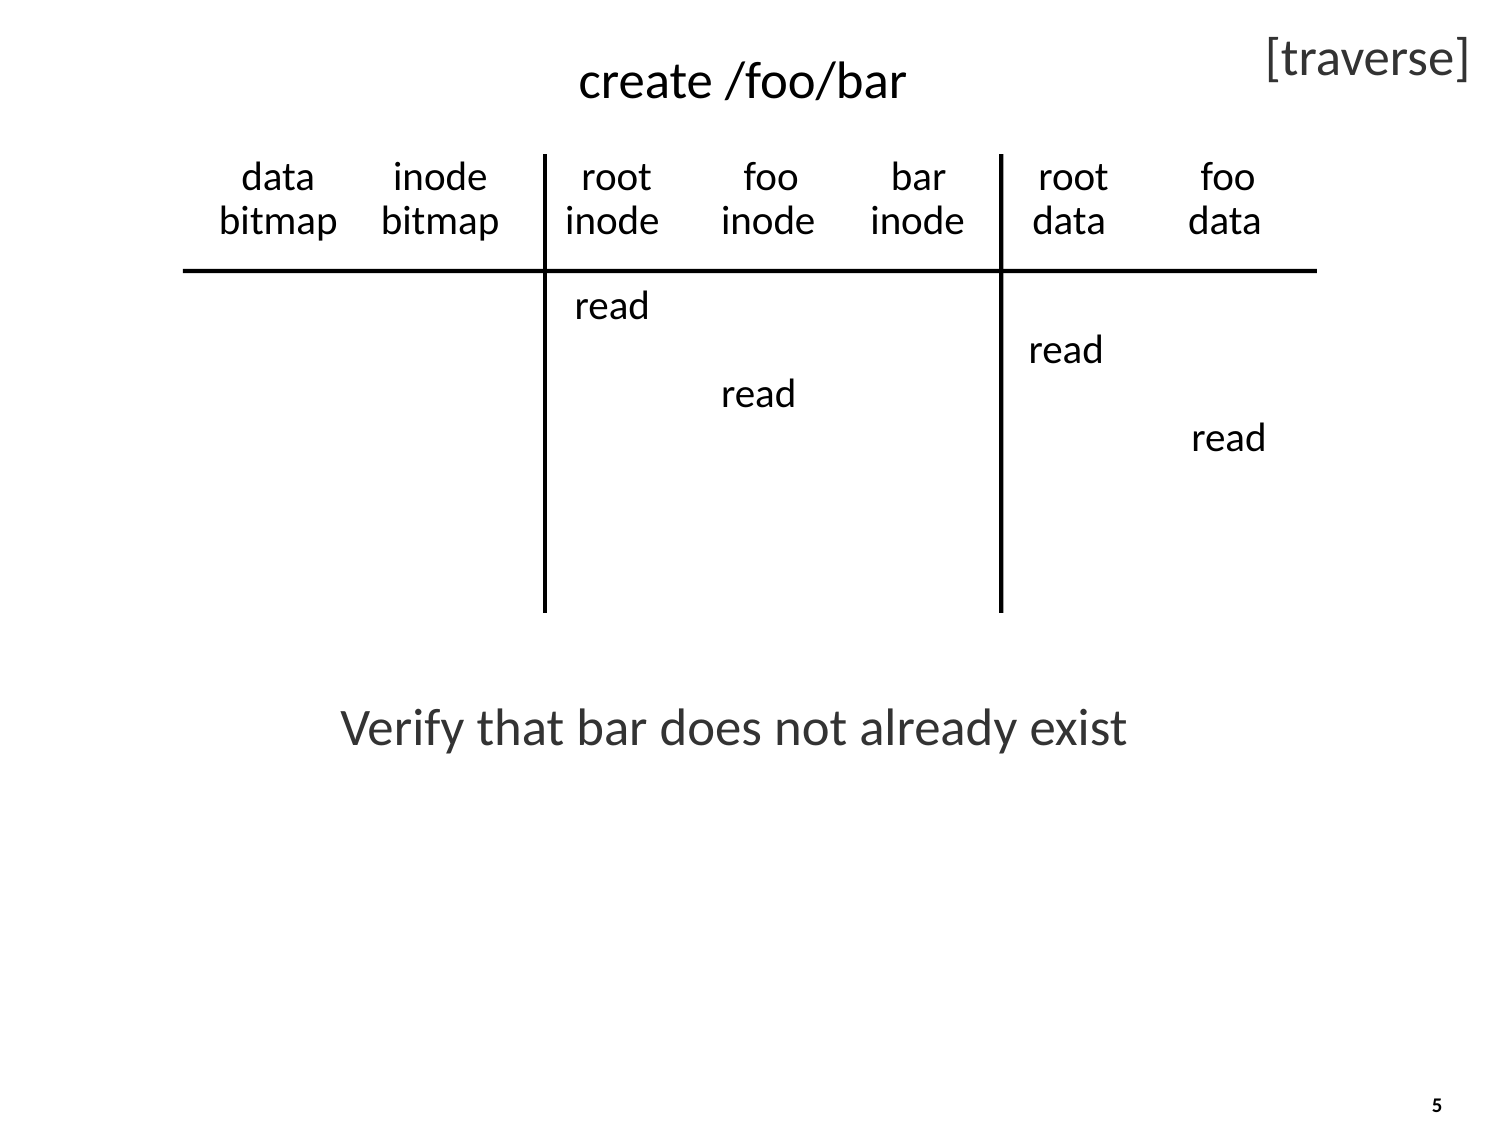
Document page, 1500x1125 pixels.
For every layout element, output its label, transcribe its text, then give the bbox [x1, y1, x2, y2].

text_box data [235, 143, 322, 187]
text_box create /foo/bar [572, 40, 914, 115]
text_box bitmap [213, 187, 344, 249]
text_box bitmap [374, 187, 506, 249]
text_box [traverse] [1258, 16, 1477, 92]
text_box read [568, 272, 657, 334]
text_box foo [737, 143, 805, 187]
text_box inode [864, 187, 971, 249]
text_box data [1026, 187, 1113, 249]
text_box bar [884, 143, 953, 187]
text_box foo [1194, 143, 1262, 187]
text_box read [1185, 404, 1273, 466]
text_box Verify that bar does not already exist [334, 686, 1135, 762]
text_box inode [559, 187, 666, 249]
text_box read [1022, 316, 1111, 378]
text_box data [1182, 187, 1268, 249]
text_box inode [715, 187, 822, 249]
text_box root [575, 143, 659, 187]
text_box read [715, 360, 803, 422]
text_box root [1032, 143, 1115, 205]
text_box inode [387, 143, 494, 187]
